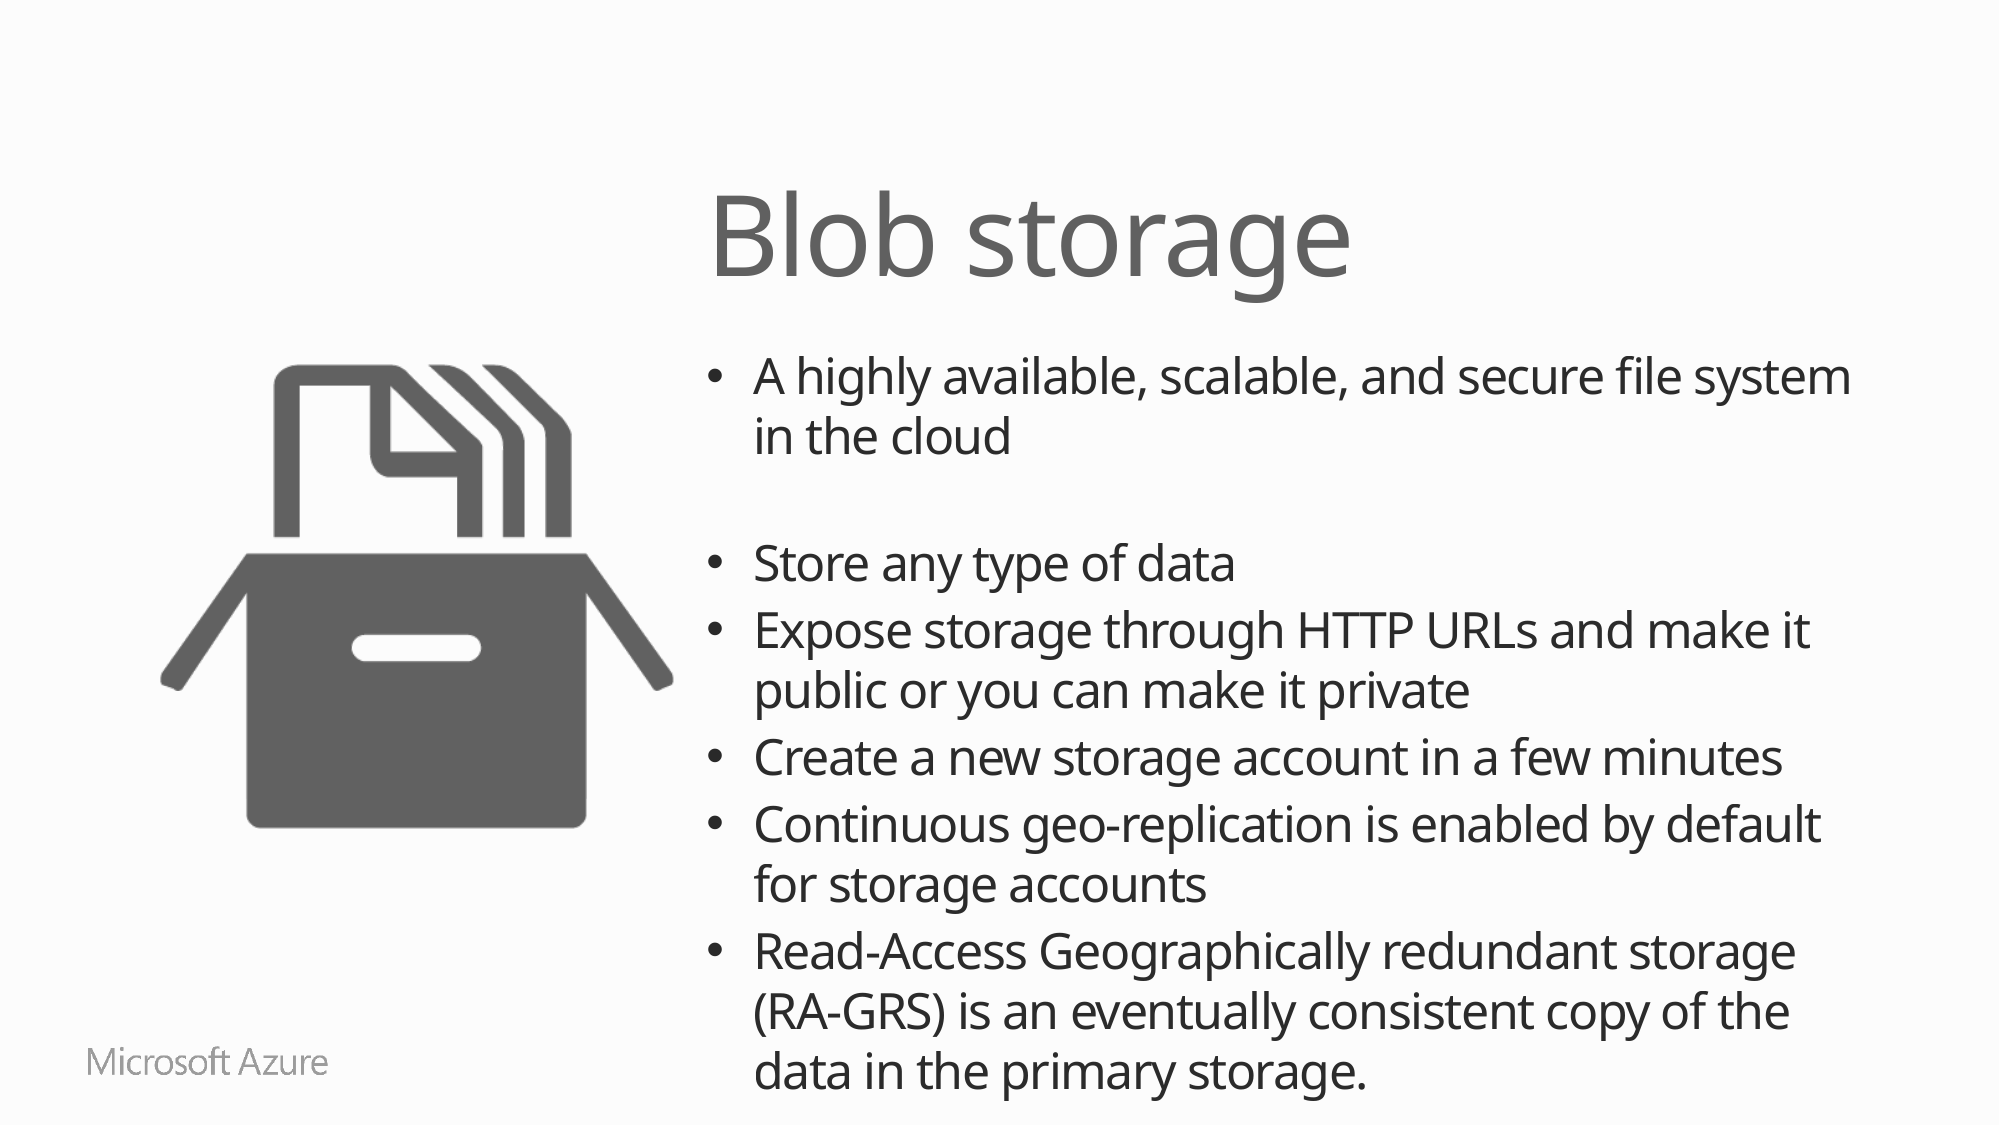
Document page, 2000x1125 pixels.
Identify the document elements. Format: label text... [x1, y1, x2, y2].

text_box A highly available, scalable, and secure file system in the cloud Store any type of data Expose storage through HTTP URLs and make it public or you can make it private Create a new storage account in a few minutes Continuous geo-replication is enabled by default for storage accounts Read-Access Geographically redundant storage (RA-GRS) is an eventually consistent copy of the data in the primary storage. [706, 344, 1879, 1100]
picture [153, 357, 681, 836]
text_box Blob storage [706, 179, 1752, 301]
